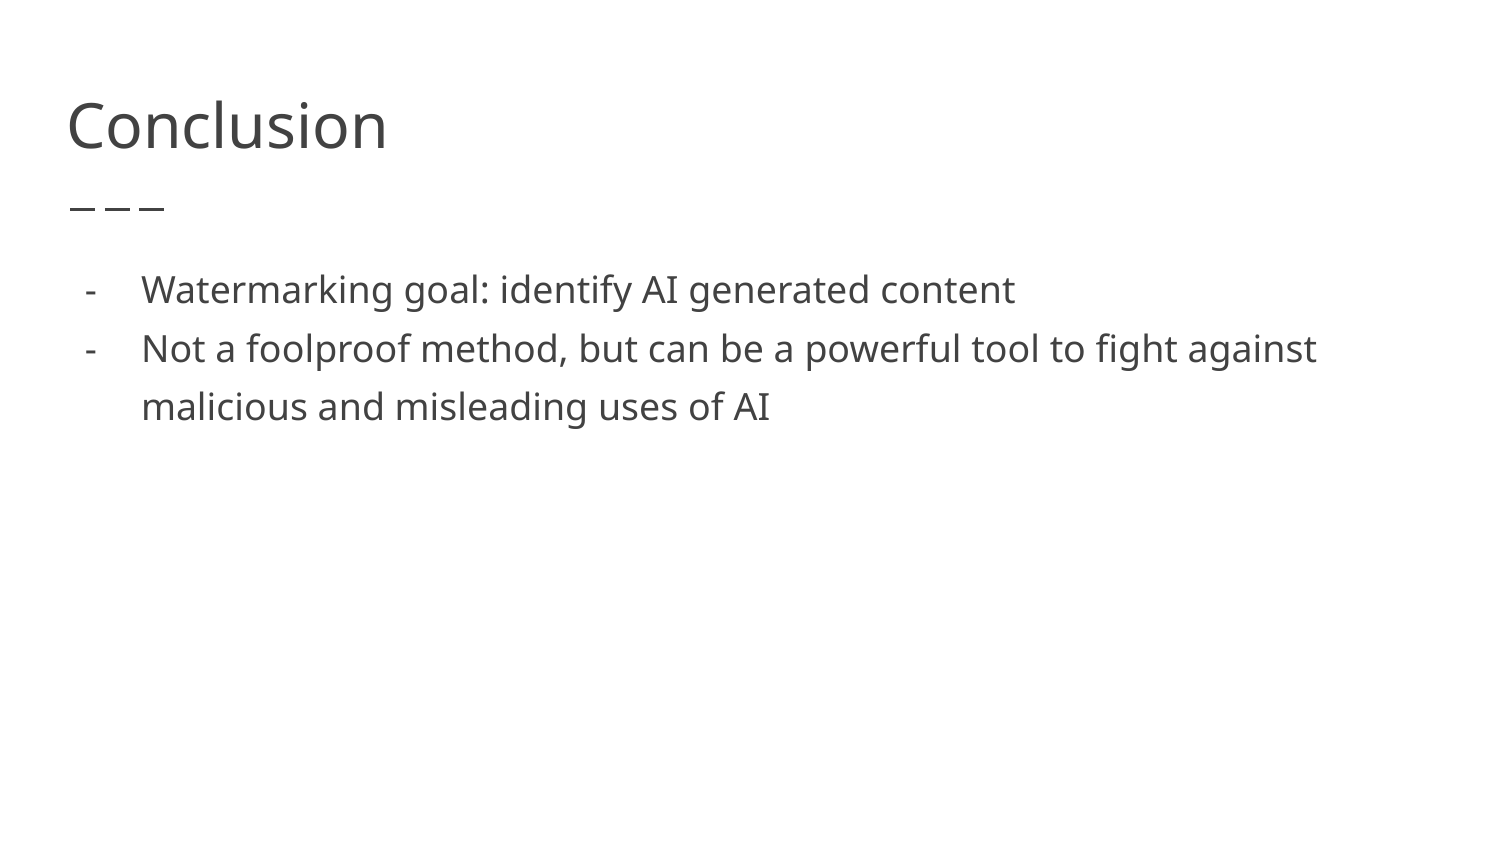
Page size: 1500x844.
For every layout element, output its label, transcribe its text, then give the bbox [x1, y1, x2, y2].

list Watermarking goal: identify AI generated content Not a foolproof method, but can be a powerful tool to fight against malicious and misleading uses of AI [51, 240, 1449, 750]
title Conclusion [51, 61, 1449, 182]
